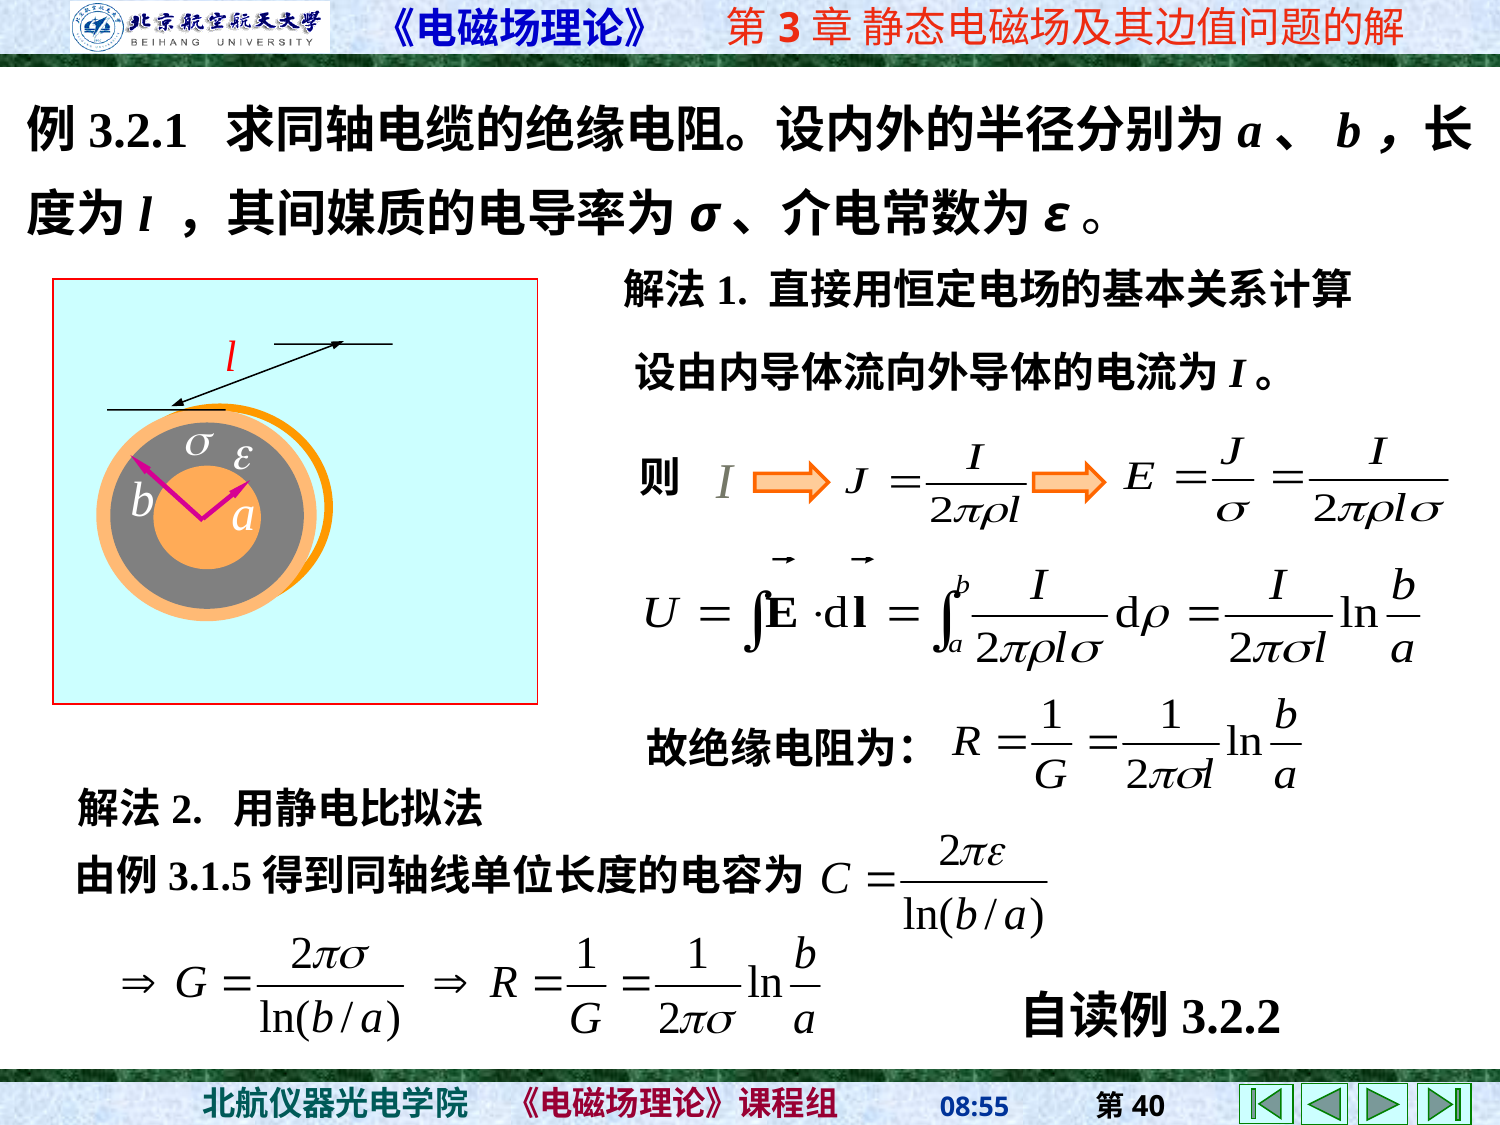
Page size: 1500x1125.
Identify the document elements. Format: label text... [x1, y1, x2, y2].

picture [0, 0, 1500, 67]
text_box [624, 433, 1028, 538]
text_box 设由内导体流向外导体的电流为I。 [620, 338, 1459, 403]
text_box 解法2. 用静电比拟法 [63, 774, 603, 840]
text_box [638, 556, 1433, 684]
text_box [631, 686, 1311, 799]
text_box 例3.2.1 求同轴电缆的绝缘电阻。设内外的半径分别为a、b，长度为l ，其间媒质的电导率为σ、介电常数为ε。 [11, 66, 1500, 249]
text_box 自读例3.2.2 [1004, 975, 1368, 1051]
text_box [1033, 425, 1459, 538]
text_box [813, 821, 1055, 948]
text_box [426, 924, 828, 1044]
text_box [113, 924, 412, 1051]
text_box 解法1. 直接用恒定电场的基本关系计算 [608, 255, 1432, 321]
picture [0, 1069, 1500, 1125]
text_box 由例3.1.5得到同轴线单位长度的电容为 [59, 841, 808, 907]
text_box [52, 278, 538, 705]
